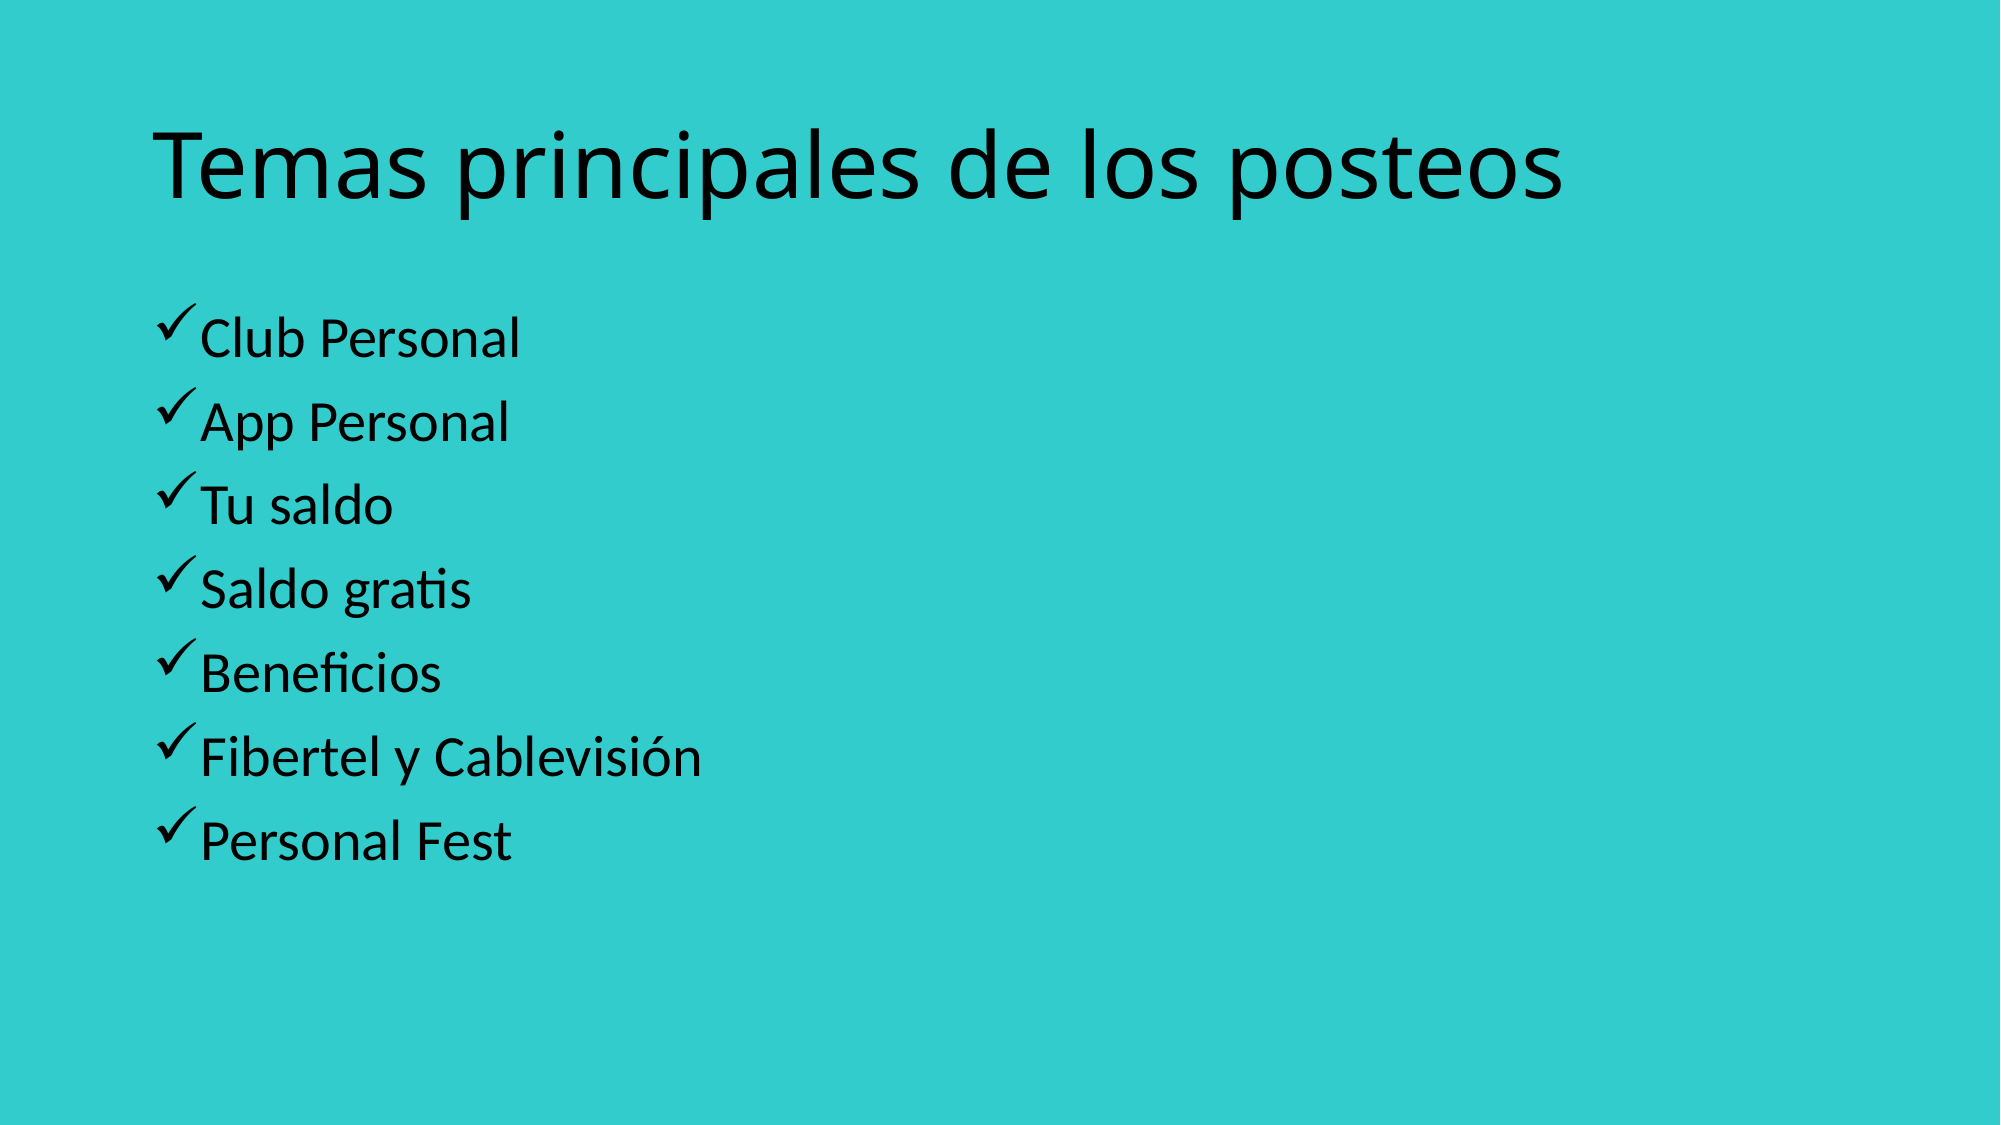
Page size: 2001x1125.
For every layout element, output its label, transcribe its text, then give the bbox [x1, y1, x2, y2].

title Temas principales de los posteos [137, 59, 1863, 278]
list Club Personal App Personal Tu saldo Saldo gratis Beneficios Fibertel y Cablevisión Personal Fest [137, 299, 1863, 1014]
